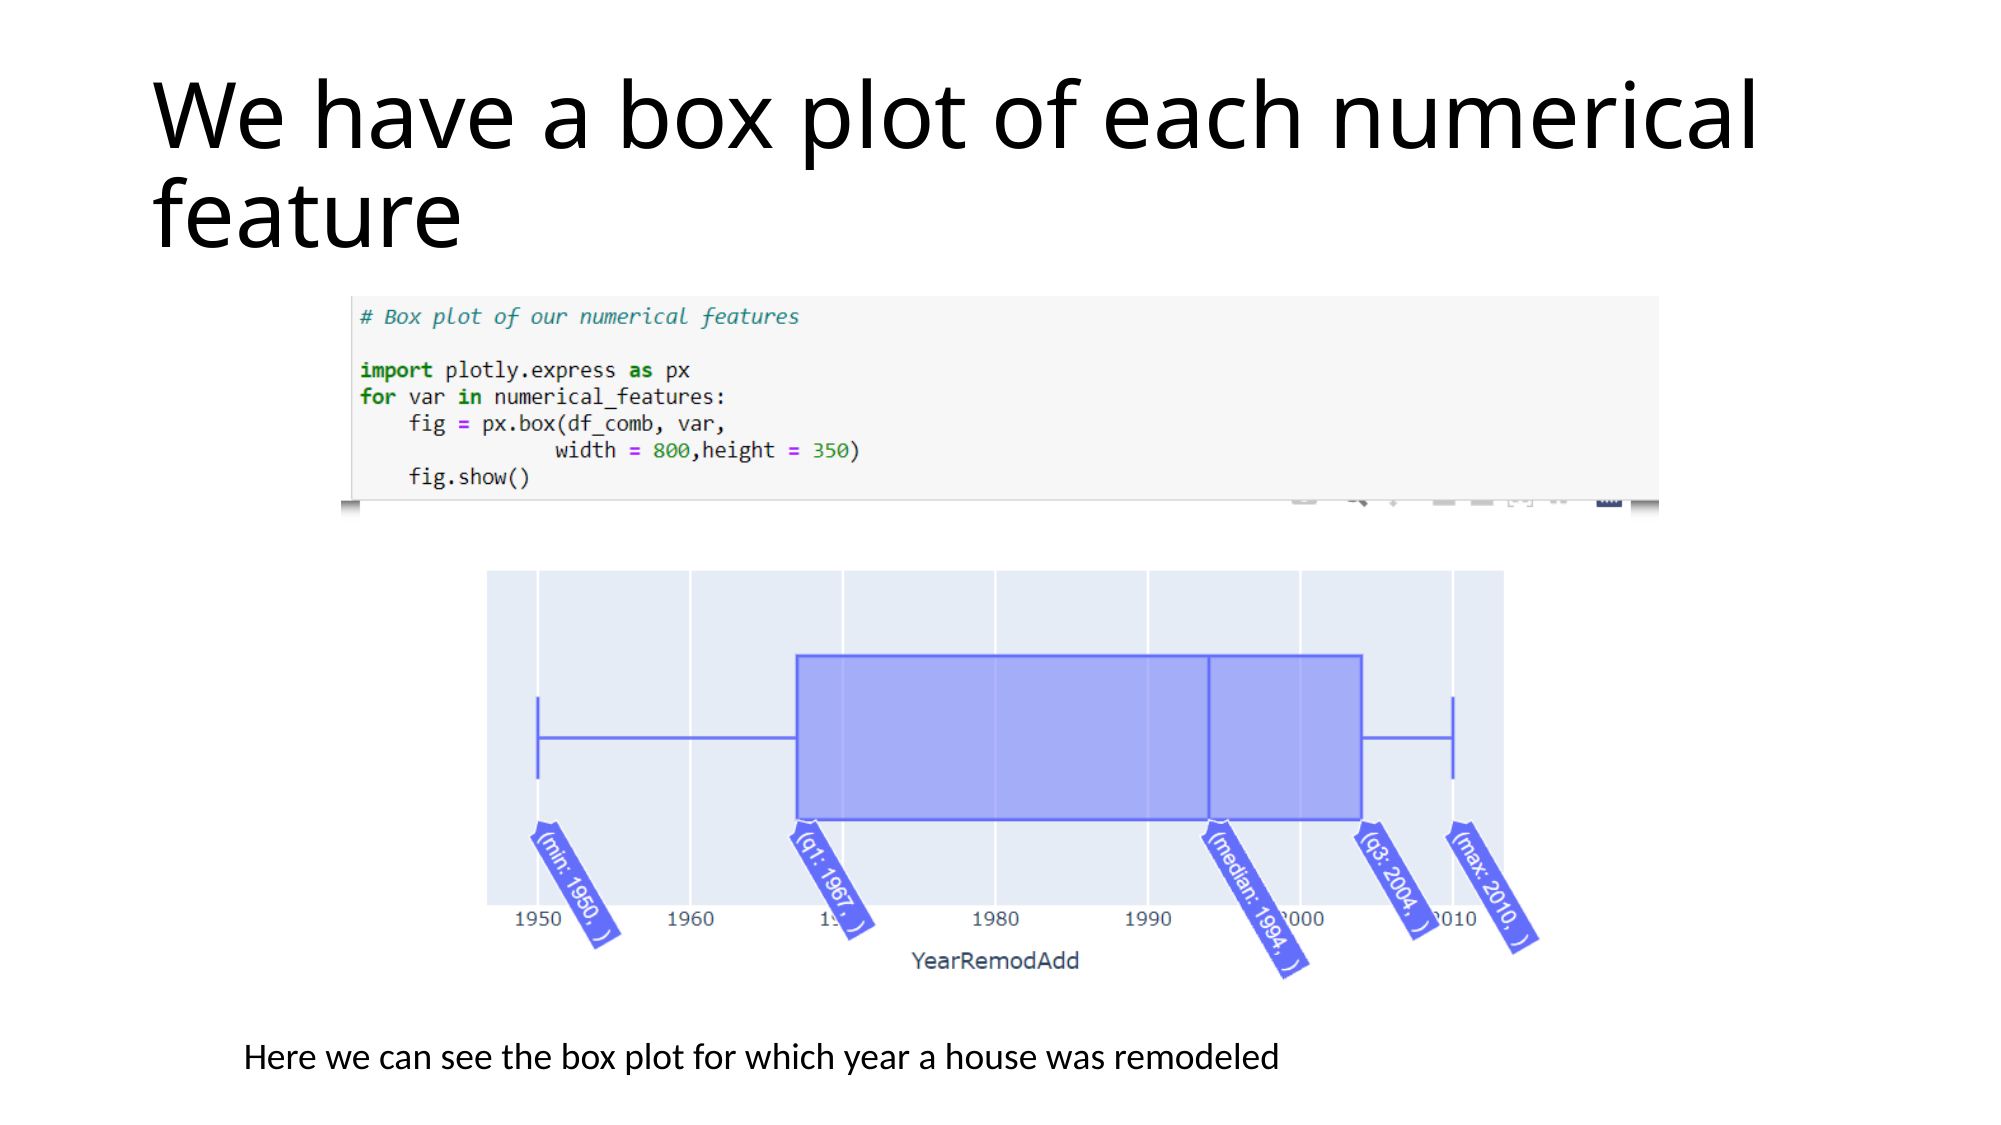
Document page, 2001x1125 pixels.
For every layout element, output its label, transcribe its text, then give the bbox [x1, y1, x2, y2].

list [341, 296, 1659, 1011]
text_box Here we can see the box plot for which year a house was remodeled [229, 1024, 1297, 1125]
title We have a box plot of each numerical feature [137, 59, 1863, 278]
